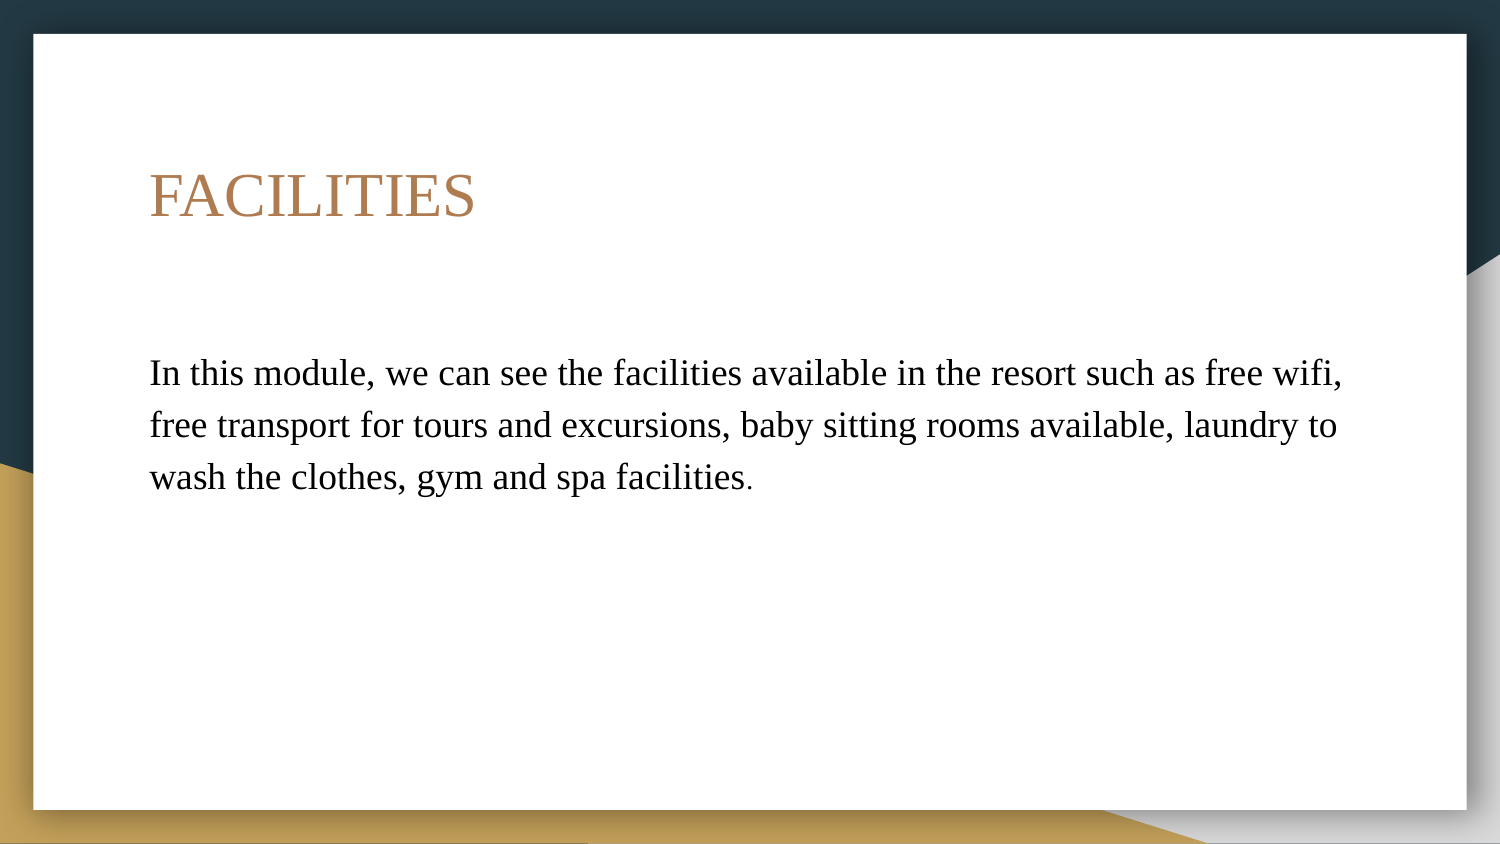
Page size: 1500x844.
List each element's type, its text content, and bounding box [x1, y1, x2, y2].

title FACILITIES [134, 138, 1366, 296]
list In this module, we can see the facilities available in the resort such as free wifi, free transport for tours and excursions, baby sitting rooms available, laundry to wash the clothes, gym and spa facilities. [134, 326, 1366, 729]
